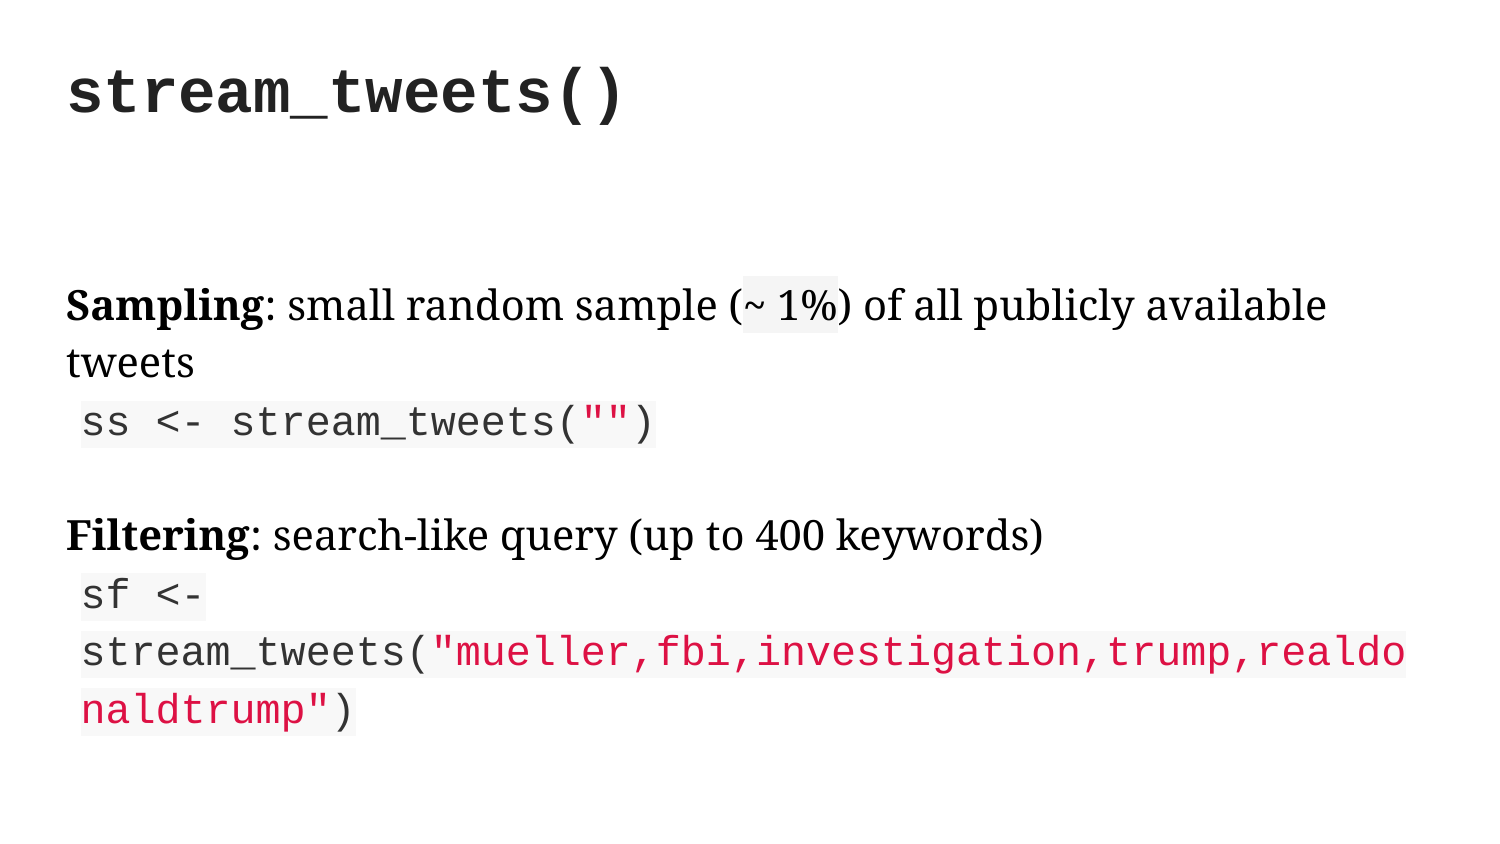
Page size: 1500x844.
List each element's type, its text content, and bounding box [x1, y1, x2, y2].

list stream_tweets() Sampling: small random sample (~ 1%) of all publicly available tweets ss <- stream_tweets("") Filtering: search-like query (up to 400 keywords) sf <- stream_tweets("mueller,fbi,investigation,trump,realdonaldtrump") [51, 23, 1449, 766]
